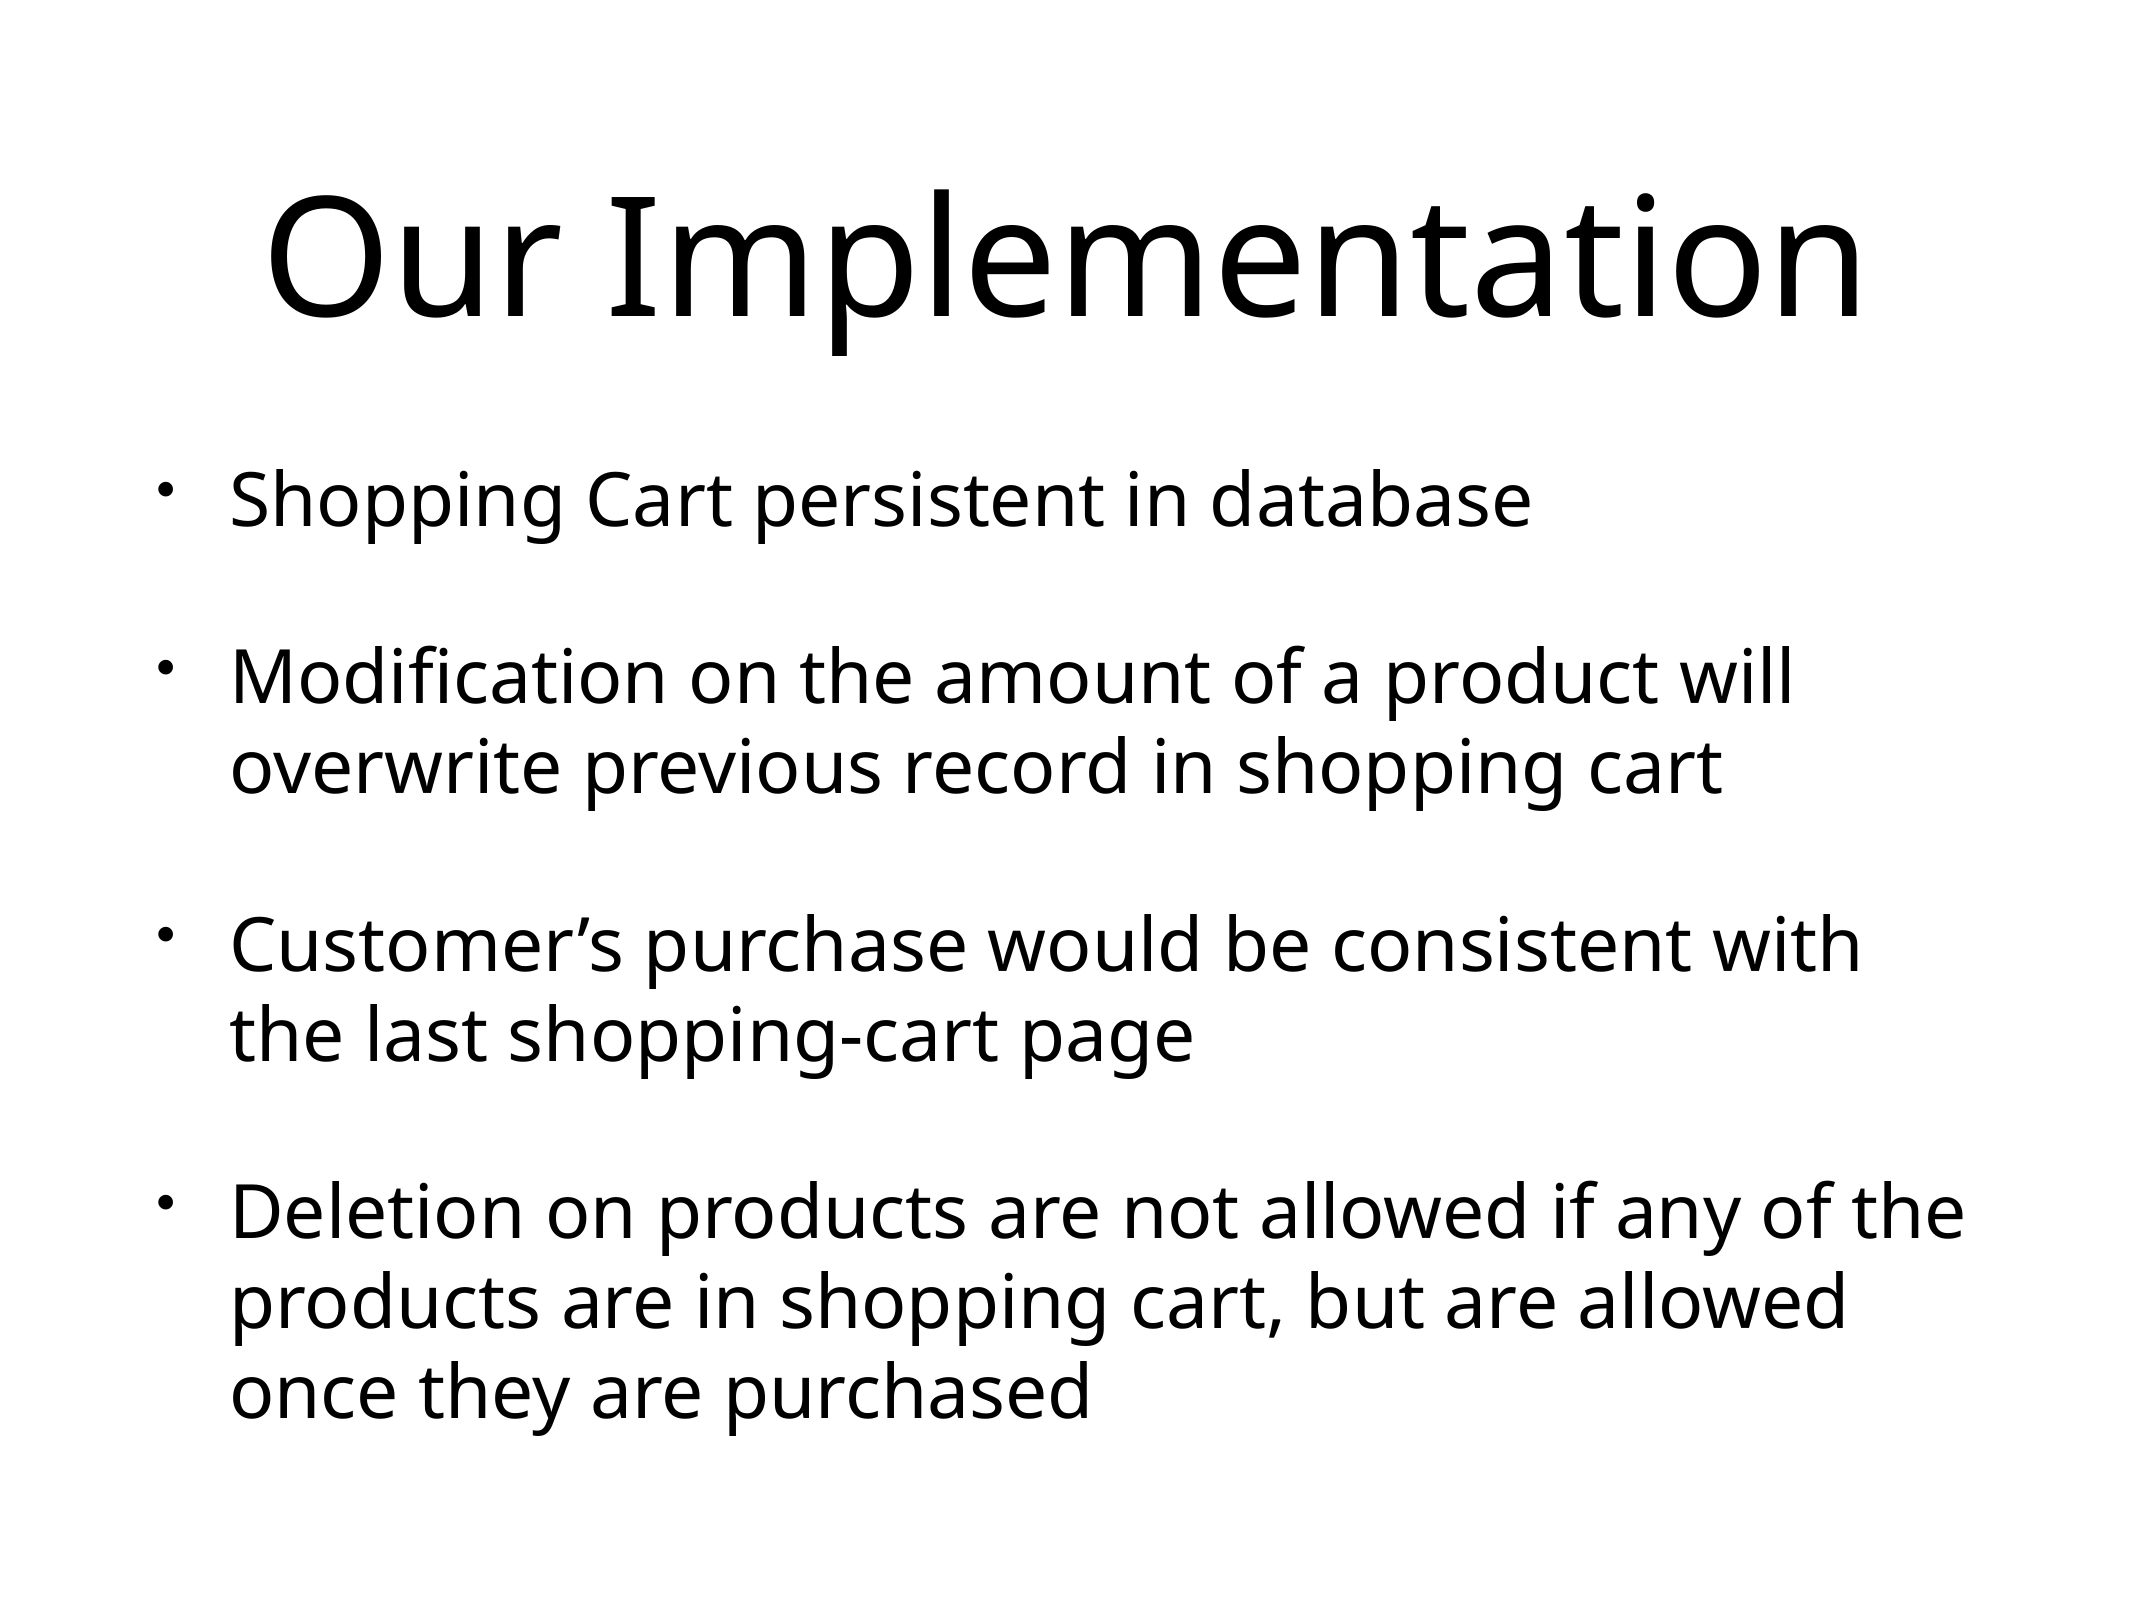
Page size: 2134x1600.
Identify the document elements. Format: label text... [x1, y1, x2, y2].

list Shopping Cart persistent in database Modification on the amount of a product will overwrite previous record in shopping cart Customer’s purchase would be consistent with the last shopping-cart page Deletion on products are not allowed if any of the products are in shopping cart, but are allowed once they are purchased [155, 426, 1978, 1459]
title Our Implementation [155, 72, 1978, 426]
